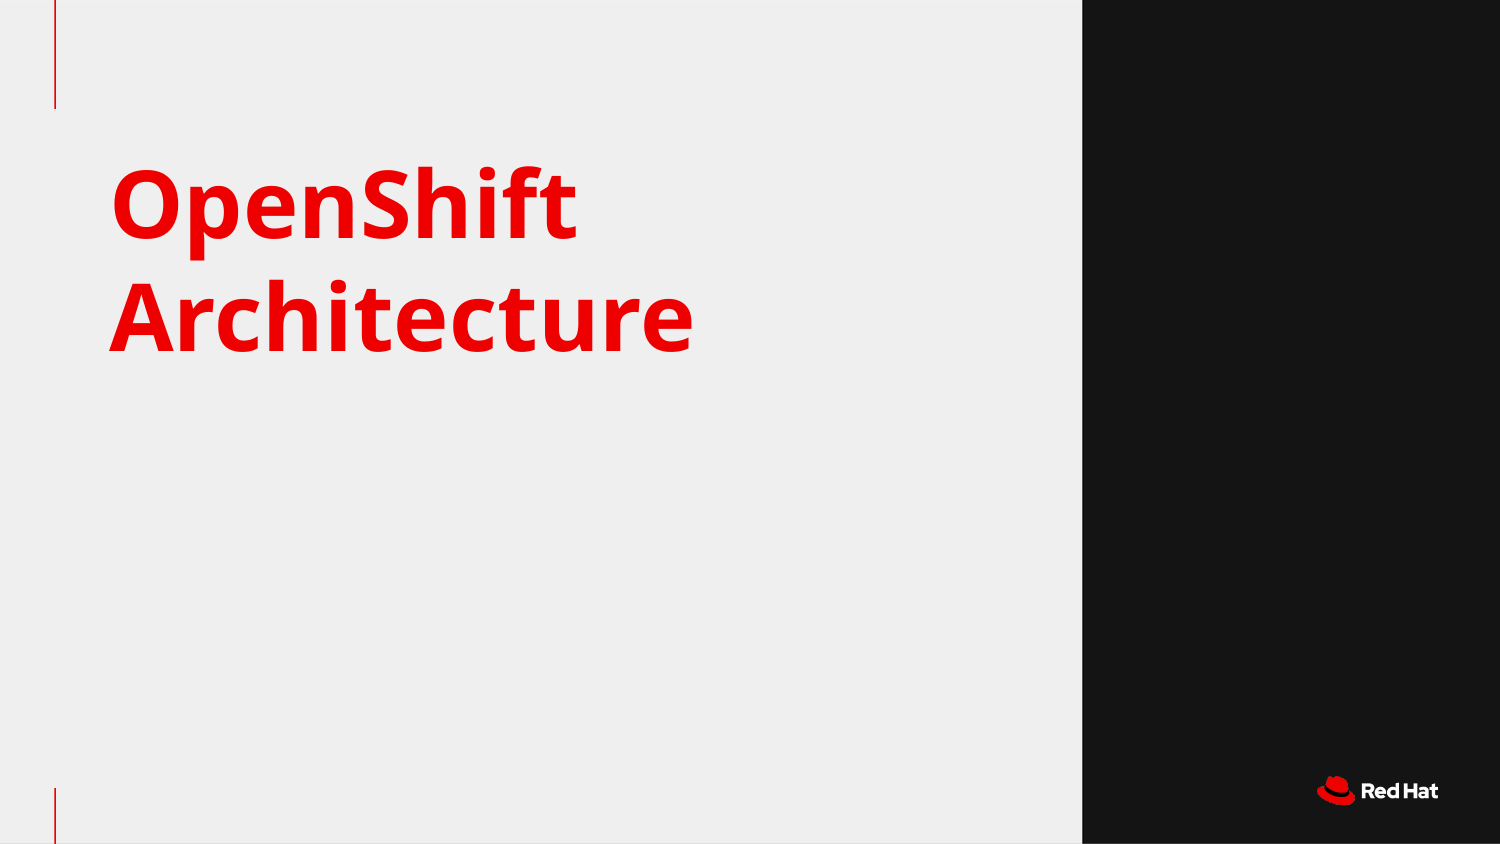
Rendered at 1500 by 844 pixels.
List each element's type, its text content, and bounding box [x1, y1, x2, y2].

picture [0, 0, 1500, 844]
title OpenShift Architecture [55, 133, 895, 393]
